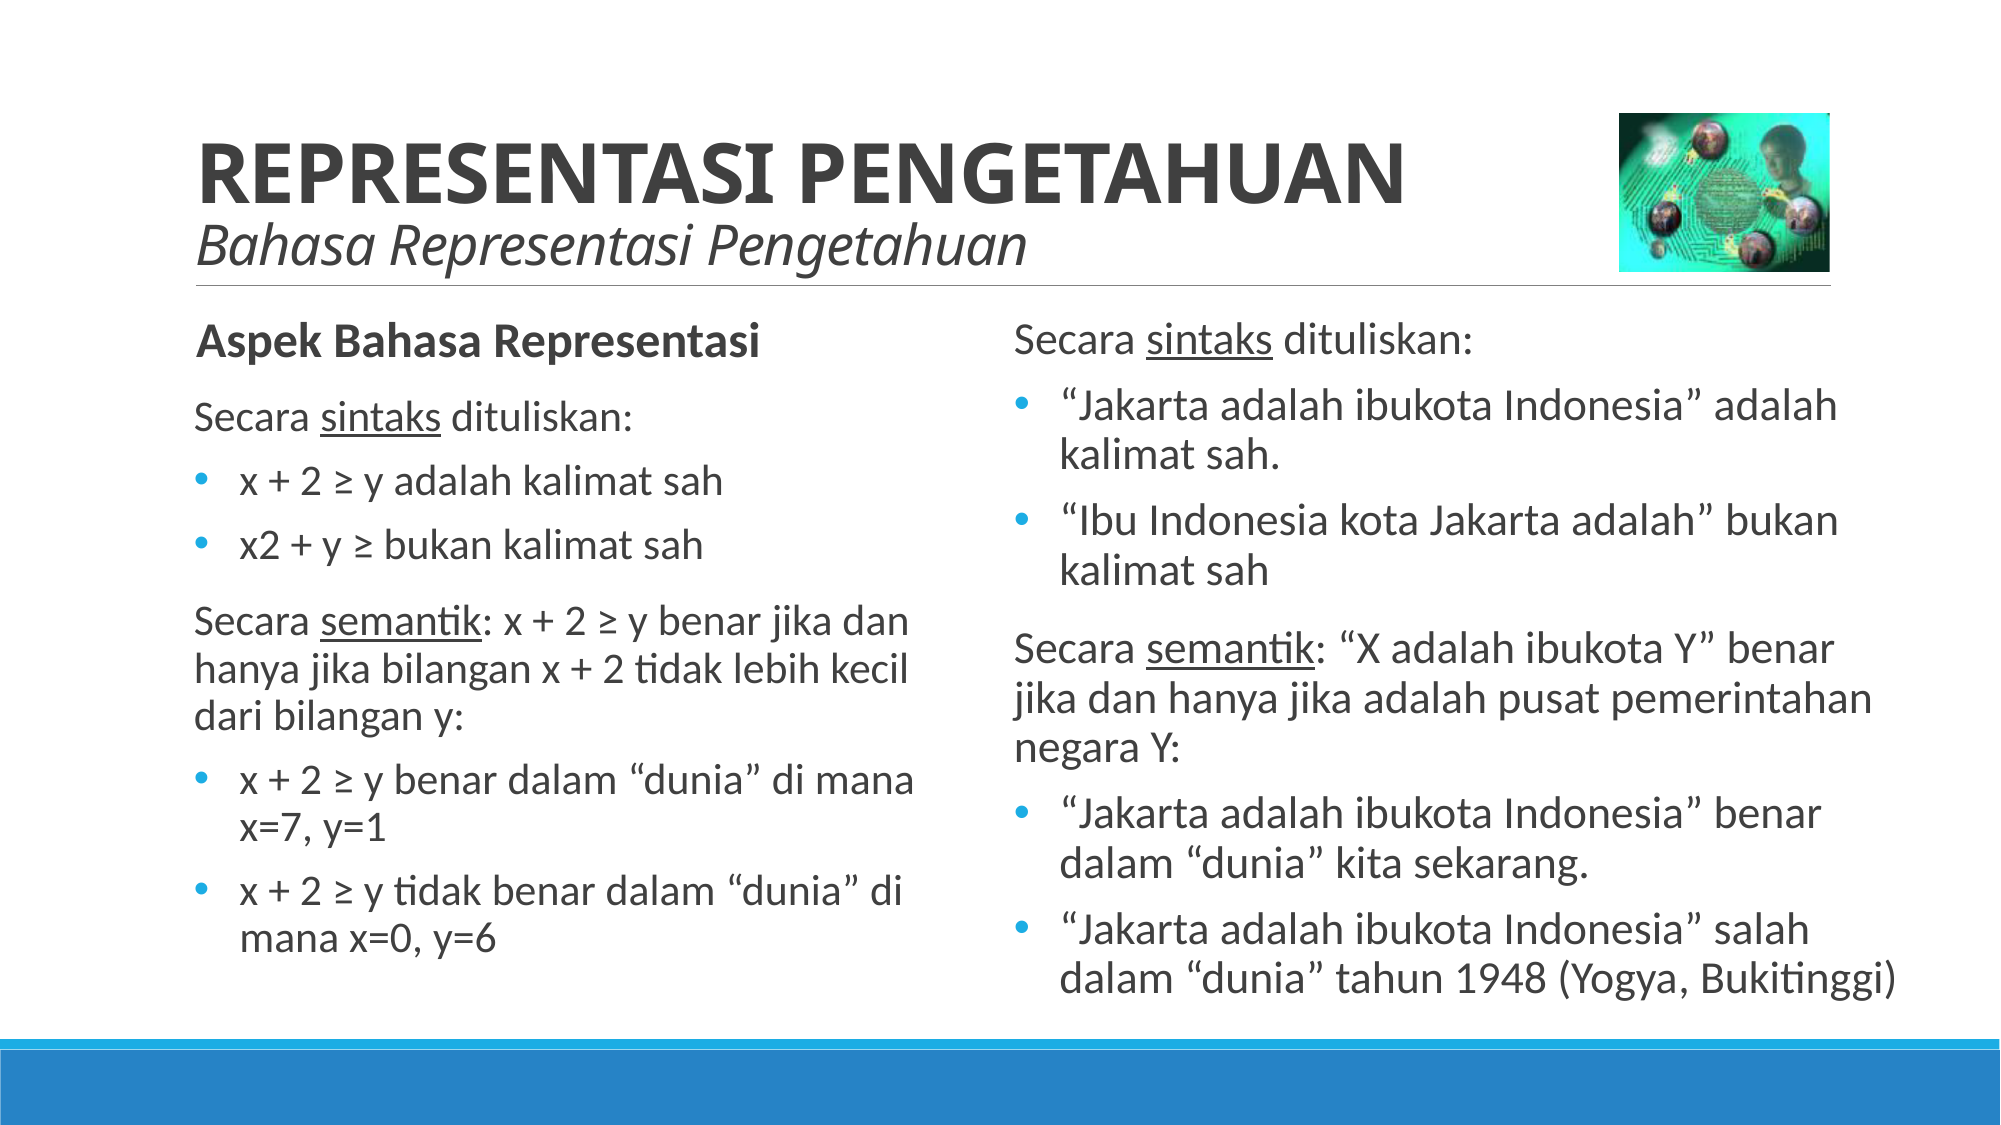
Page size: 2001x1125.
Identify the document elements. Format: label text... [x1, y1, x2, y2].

text_box Secara sintaks dituliskan: “Jakarta adalah ibukota Indonesia” adalah kalimat sah. “Ibu Indonesia kota Jakarta adalah” bukan kalimat sah Secara semantik: “X adalah ibukota Y” benar jika dan hanya jika adalah pusat pemerintahan negara Y: “Jakarta adalah ibukota Indonesia” benar dalam “dunia” kita sekarang. “Jakarta adalah ibukota Indonesia” salah dalam “dunia” tahun 1948 (Yogya, Bukitinggi) [999, 307, 1904, 1027]
title REPRESENTASI PENGETAHUAN Bahasa Representasi Pengetahuan [180, 47, 1830, 285]
picture [1618, 112, 1831, 273]
text_box Aspek Bahasa Representasi Secara sintaks dituliskan: x + 2 ≥ y adalah kalimat sah x2 + y ≥ bukan kalimat sah Secara semantik: x + 2 ≥ y benar jika dan hanya jika bilangan x + 2 tidak lebih kecil dari bilangan y: x + 2 ≥ y benar dalam “dunia” di mana x=7, y=1 x + 2 ≥ y tidak benar dalam “dunia” di mana x=0, y=6 [180, 307, 921, 1027]
